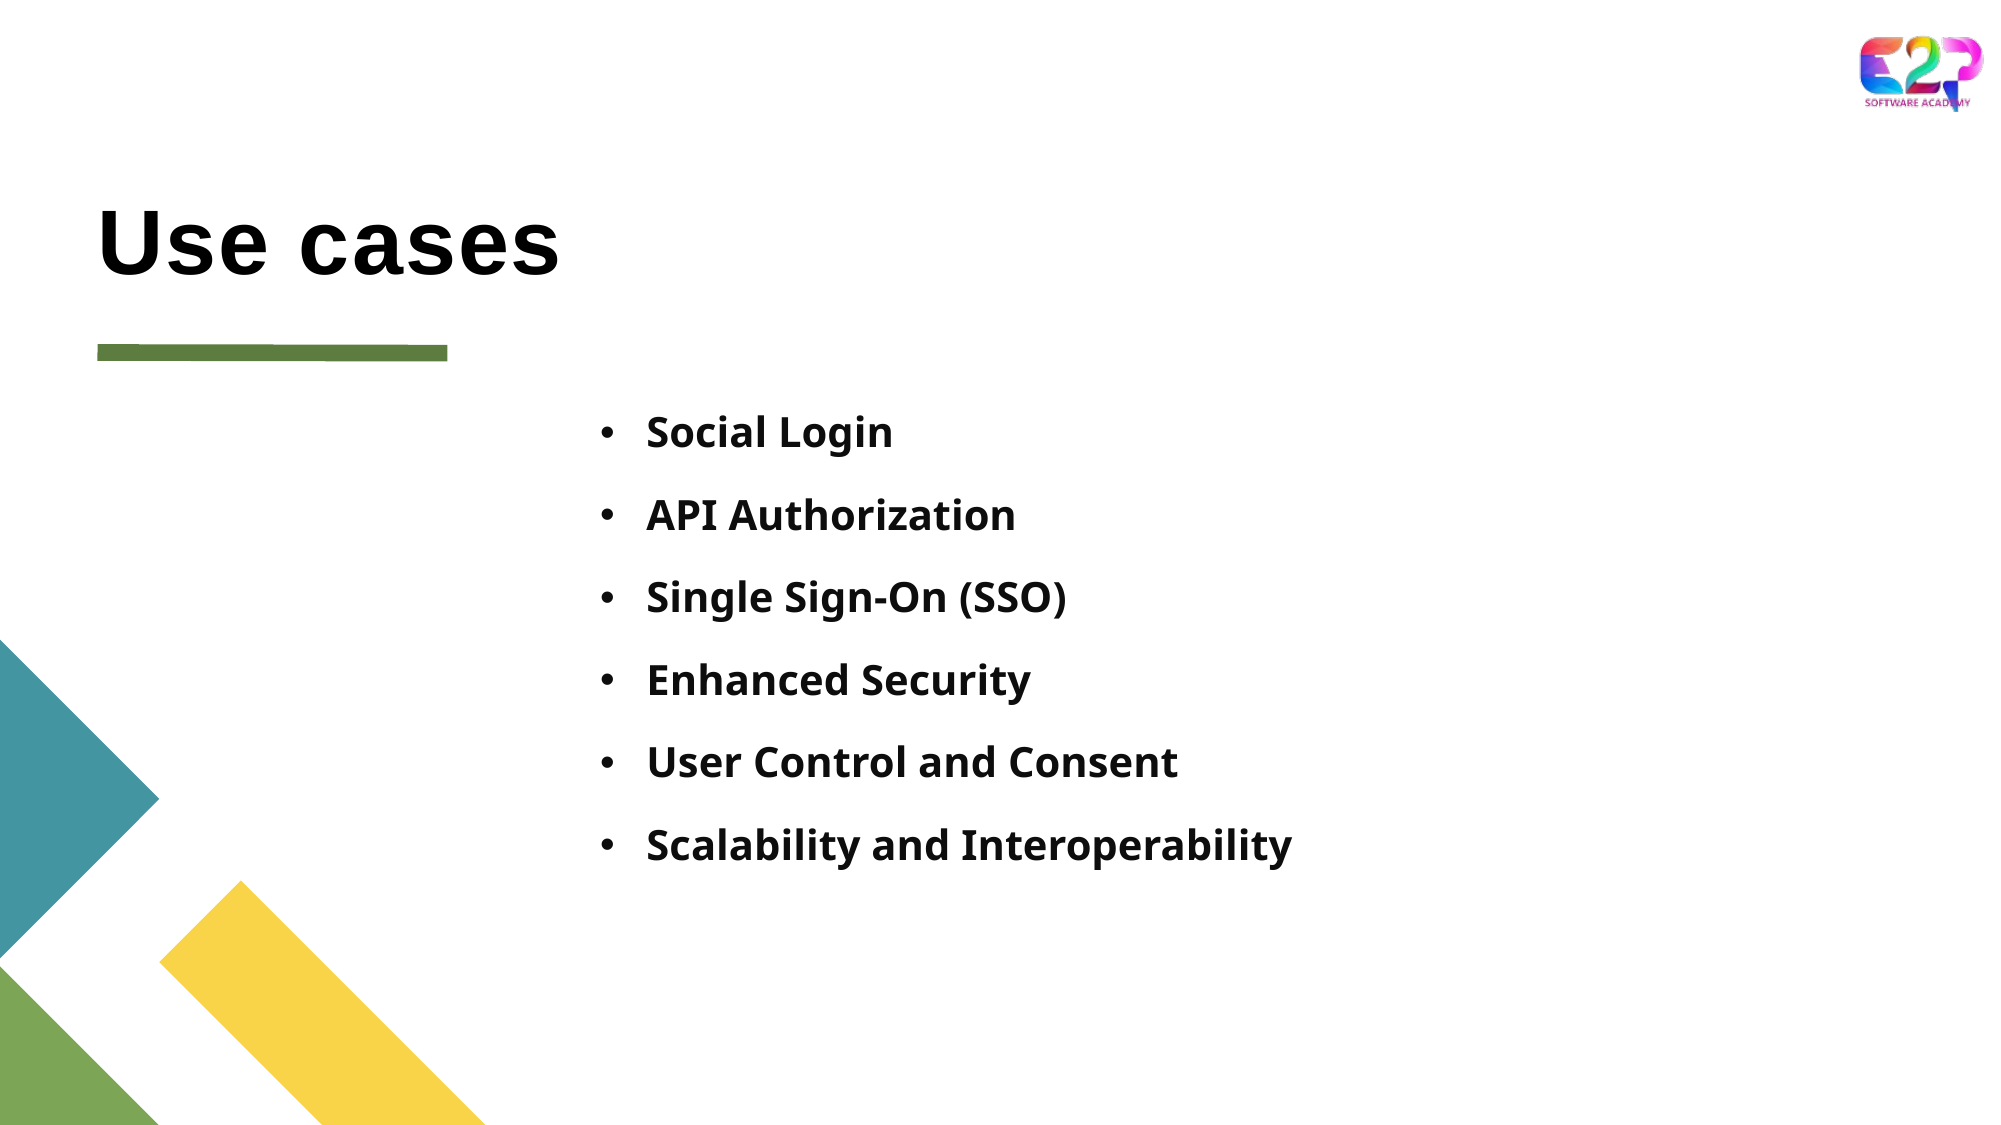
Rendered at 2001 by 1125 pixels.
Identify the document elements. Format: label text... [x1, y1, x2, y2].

title Use cases [97, 16, 1882, 293]
list Social Login API Authorization Single Sign-On (SSO) Enhanced Security User Control and Consent Scalability and Interoperability [600, 374, 1882, 982]
picture [1836, 20, 2000, 115]
